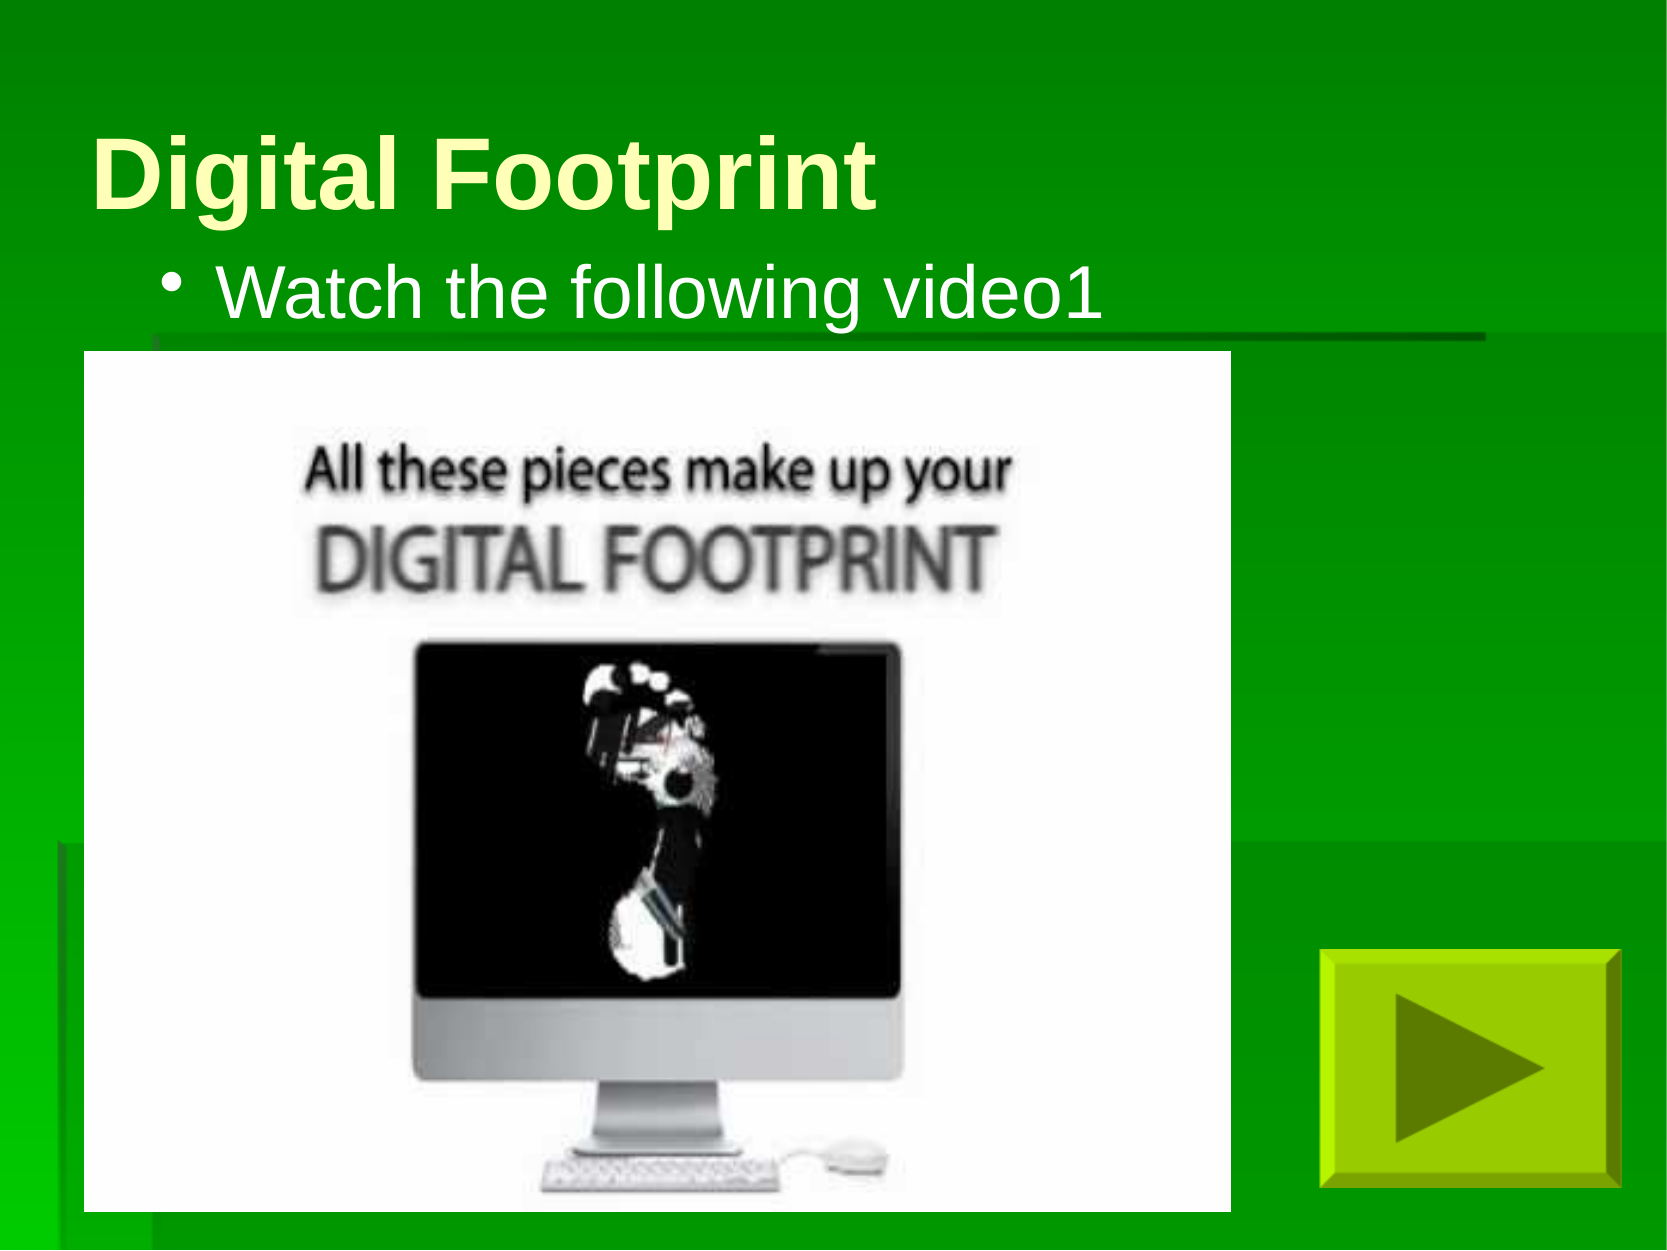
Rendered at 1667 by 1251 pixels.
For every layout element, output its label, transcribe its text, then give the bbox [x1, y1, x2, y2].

subtitle Watch the following video1 [140, 249, 1586, 998]
title Digital Footprint [90, 52, 1605, 298]
picture [0, 0, 1667, 1250]
